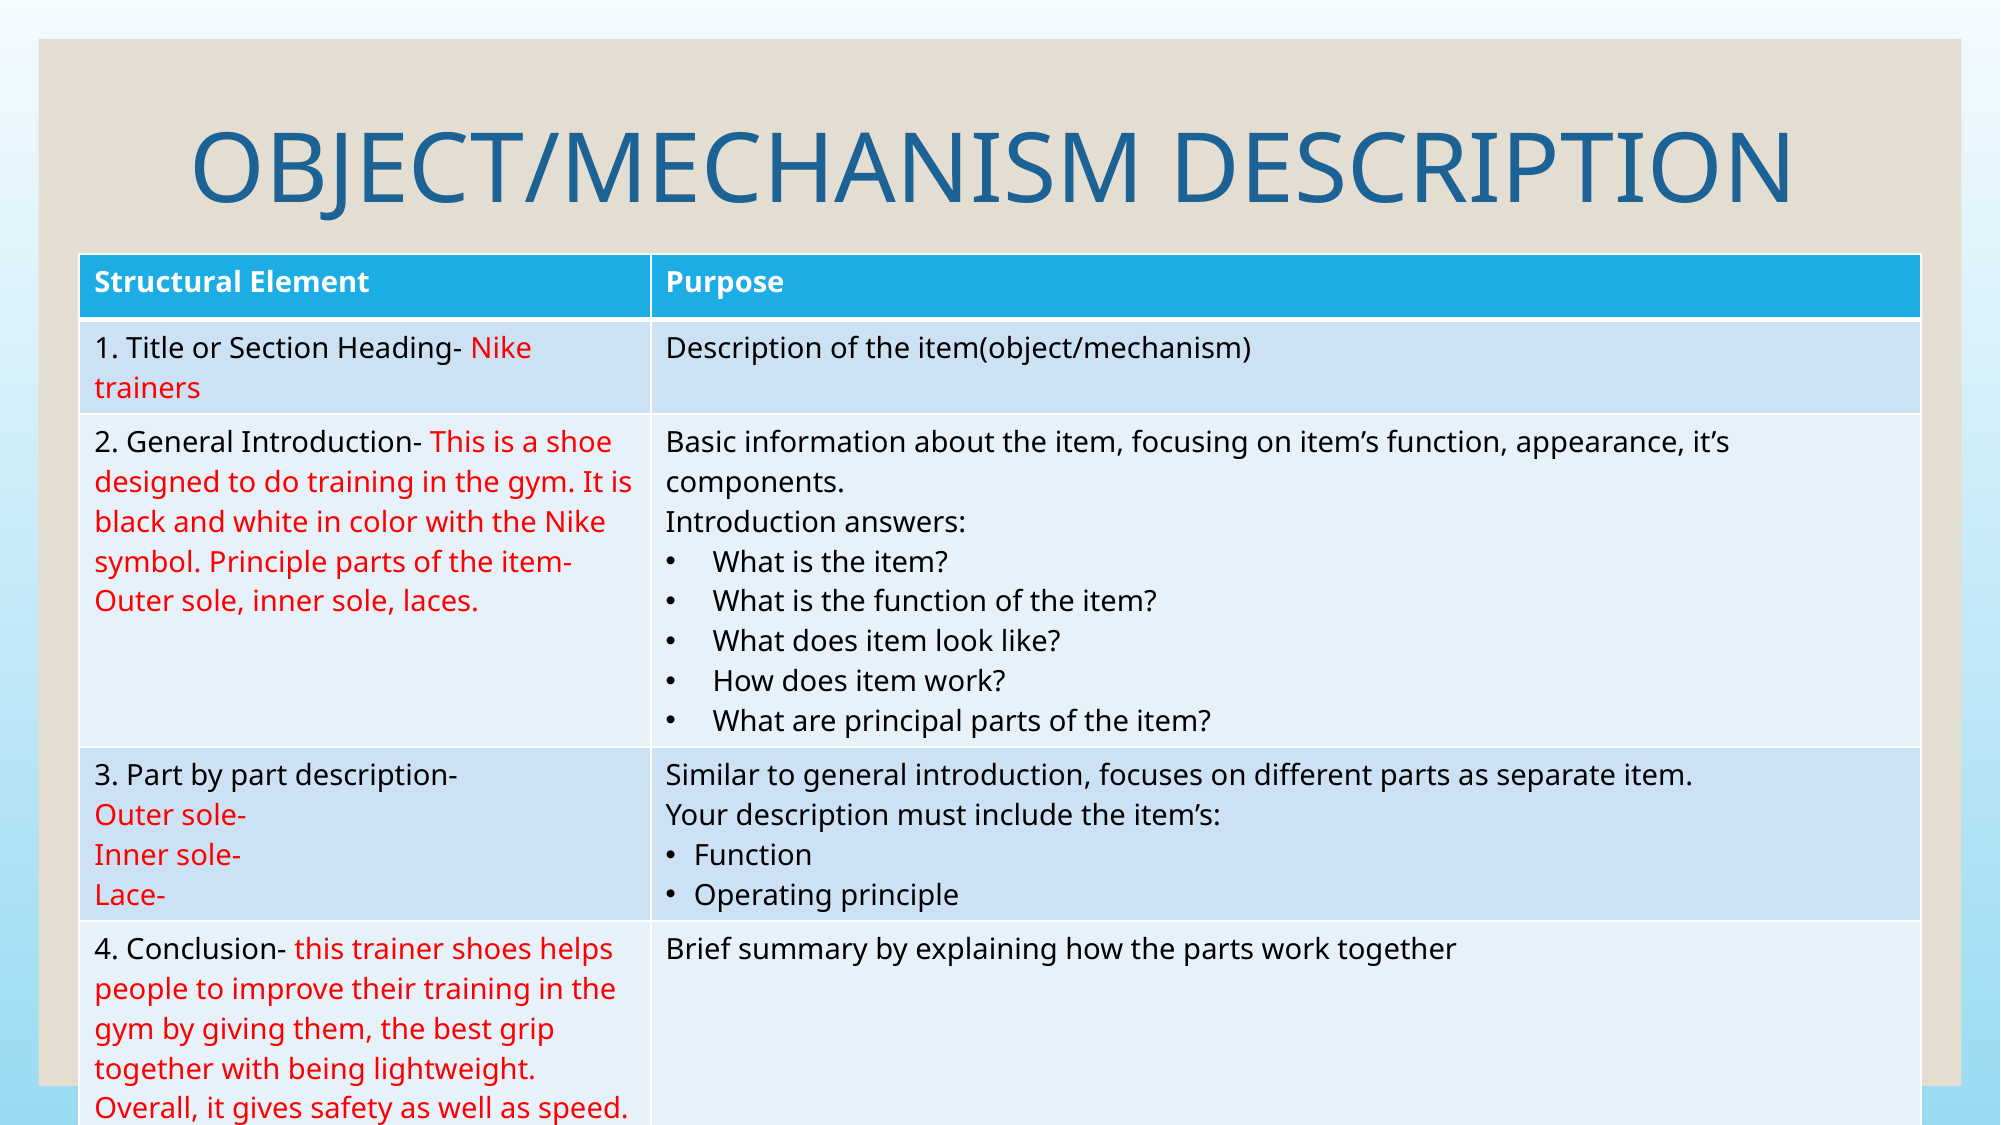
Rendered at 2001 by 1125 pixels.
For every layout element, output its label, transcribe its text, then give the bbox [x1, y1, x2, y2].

table_cell Description of the item(object/mechanism) [652, 322, 1920, 413]
title OBJECT/MECHANISM DESCRIPTION [174, 58, 1825, 253]
table_cell Brief summary by explaining how the parts work together [652, 922, 1920, 1125]
table_cell 4. Conclusion- this trainer shoes helps people to improve their training in the gym by giving them, the best grip together with being lightweight. Overall, it gives safety as well as speed. [80, 922, 650, 1125]
table_cell 2. General Introduction- This is a shoe designed to do training in the gym. It is black and white in color with the Nike symbol. Principle parts of the item- Outer sole, inner sole, laces. [80, 415, 650, 746]
table_header Purpose [652, 255, 1920, 317]
table_cell Similar to general introduction, focuses on different parts as separate item. Your description must include the item’s: Function Operating principle [652, 748, 1920, 920]
table_cell 1. Title or Section Heading- Nike trainers [80, 322, 650, 413]
table_cell 3. Part by part description- Outer sole- Inner sole- Lace- [80, 748, 650, 920]
table_cell Basic information about the item, focusing on item’s function, appearance, it’s components. Introduction answers: What is the item? What is the function of the item? What does item look like? How does item work? What are principal parts of the item? [652, 415, 1920, 746]
table_header Structural Element [80, 255, 650, 317]
